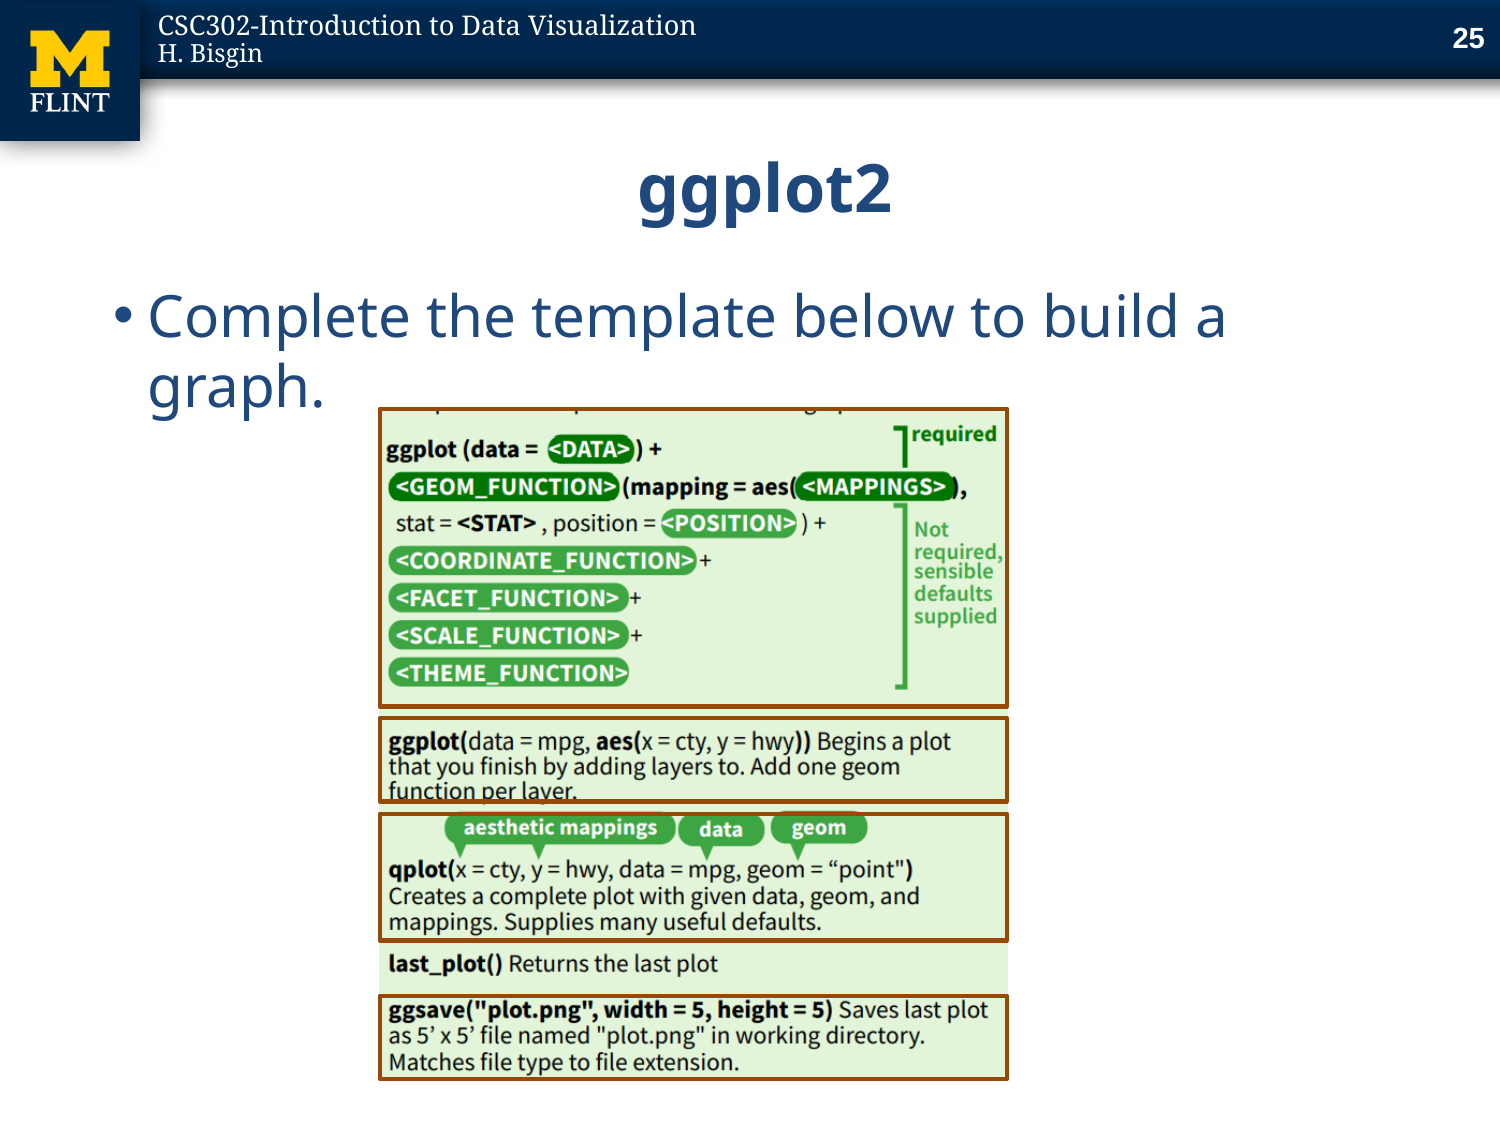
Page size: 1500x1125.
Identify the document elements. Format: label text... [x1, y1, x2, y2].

list Complete the template below to build a graph. [75, 269, 1425, 990]
slide_number 25 [1149, 6, 1500, 67]
picture [0, 0, 1500, 1122]
title ggplot2 [73, 109, 1457, 263]
